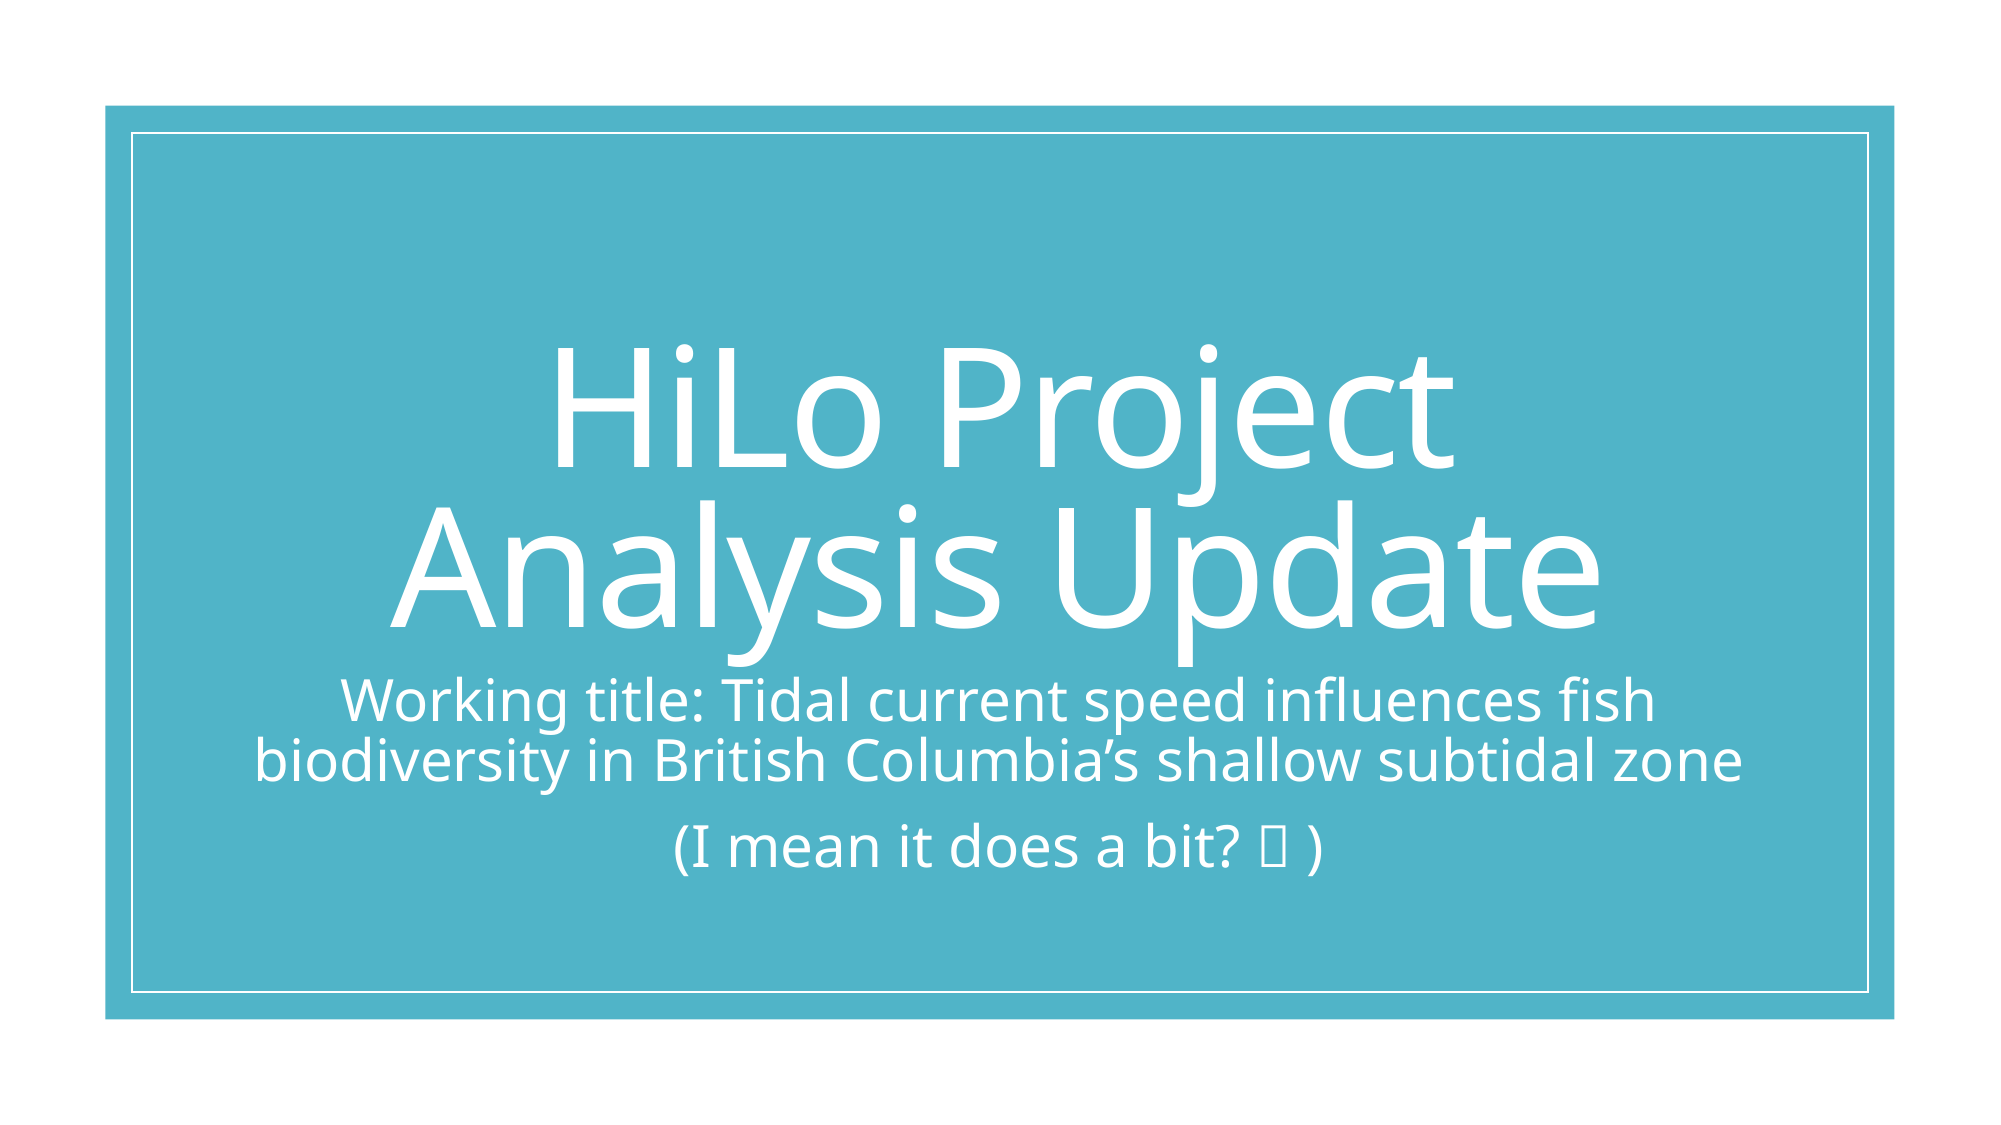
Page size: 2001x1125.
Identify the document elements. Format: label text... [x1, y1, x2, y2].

text_box [104, 104, 1895, 1020]
title HiLo Project Analysis Update [211, 210, 1788, 667]
text_box [131, 132, 1869, 993]
subtitle Working title: Tidal current speed influences fish biodiversity in British Columbia’s shallow subtidal zone (I mean it does a bit?  ) [211, 667, 1788, 909]
text_box [0, 0, 2000, 1125]
